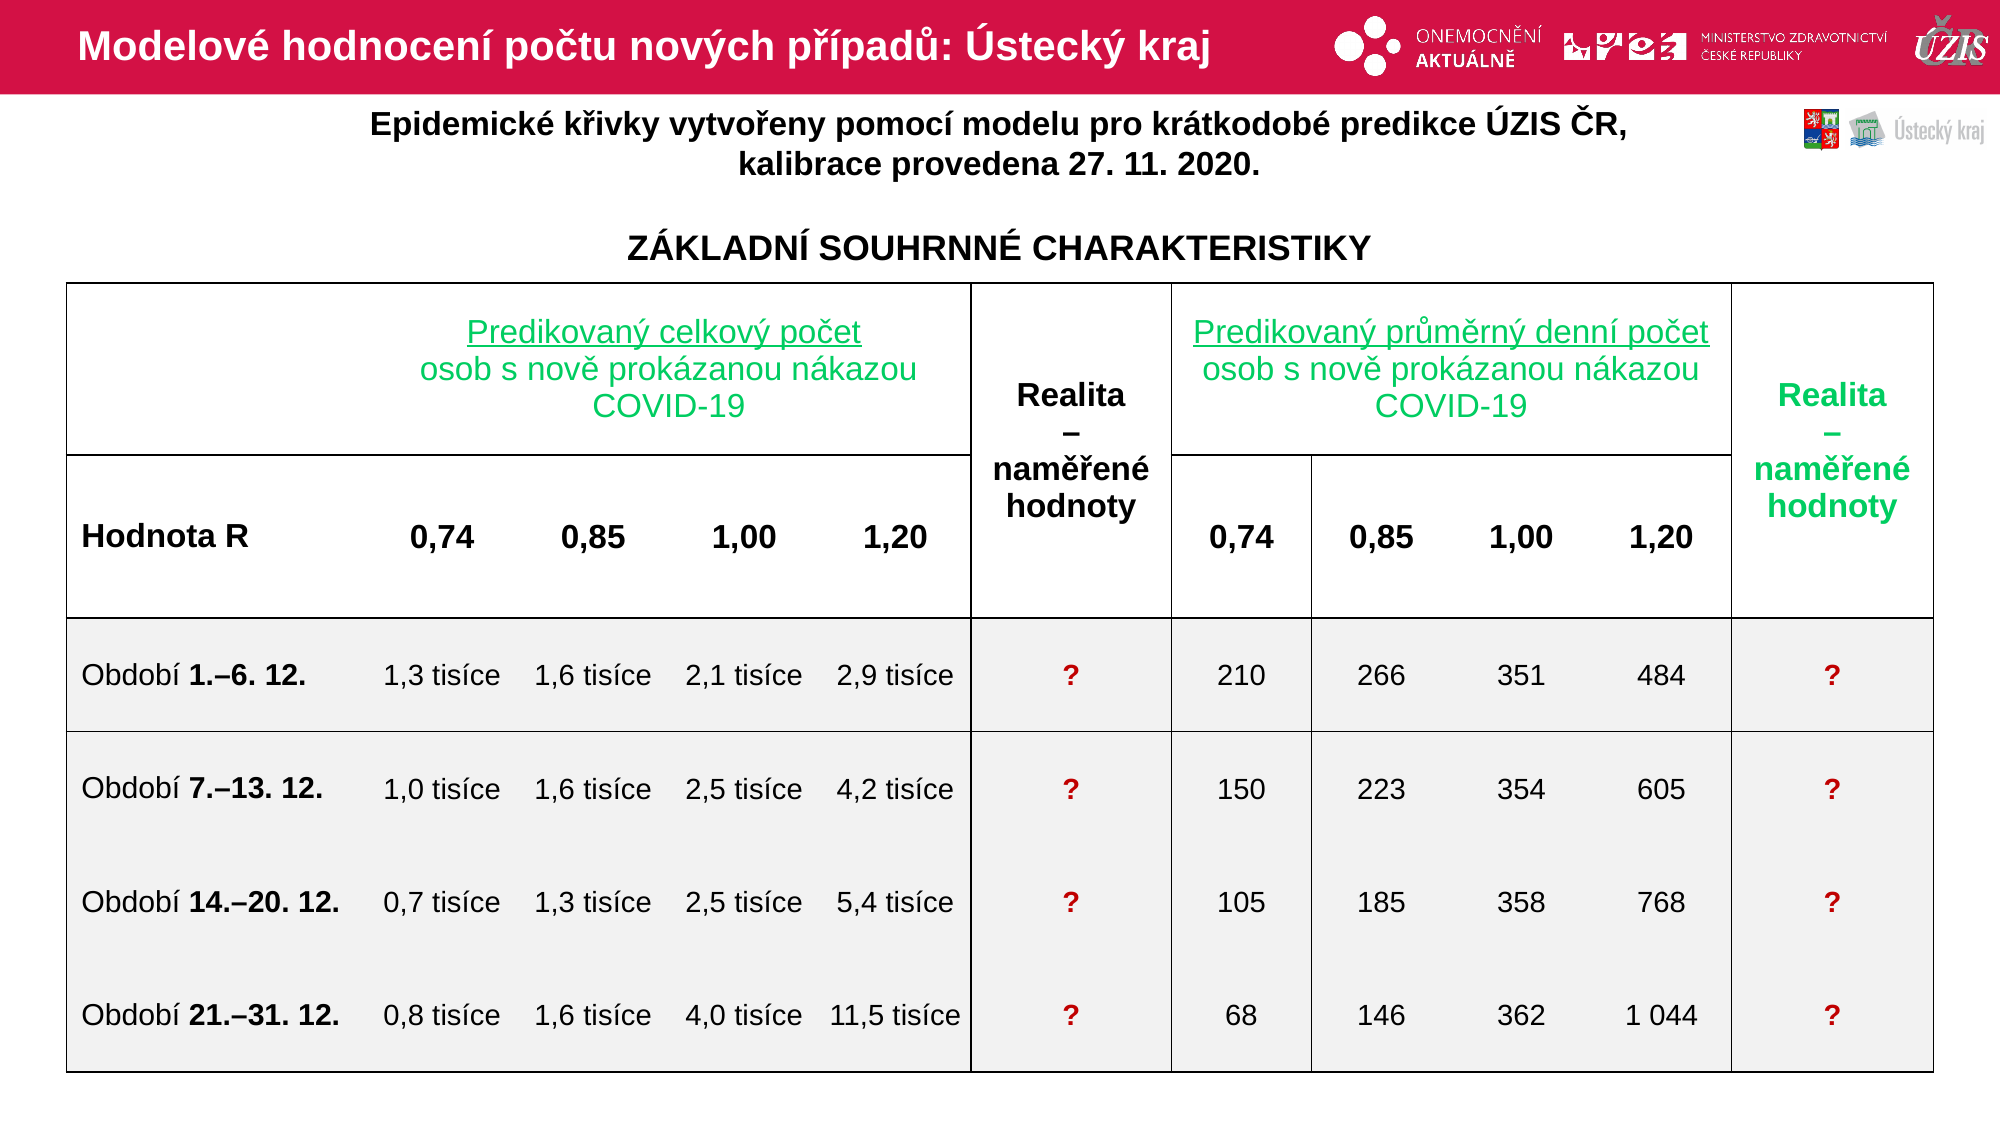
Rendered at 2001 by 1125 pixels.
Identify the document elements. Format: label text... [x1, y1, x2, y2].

table_cell 2,5 tisíce [669, 732, 820, 845]
table_cell 266 [1312, 619, 1451, 731]
table_cell 605 [1591, 732, 1731, 845]
table_cell 5,4 tisíce [820, 845, 970, 958]
table_cell 0,85 [1312, 456, 1451, 617]
table_cell ? [1732, 619, 1933, 731]
table_cell 4,2 tisíce [820, 732, 970, 845]
table_cell 0,74 [1172, 456, 1311, 617]
table_cell 68 [1172, 958, 1311, 1071]
table_cell ? [1732, 958, 1933, 1071]
table_cell 1,3 tisíce [518, 845, 669, 958]
title Modelové hodnocení počtu nových případů: Ústecký kraj [62, 0, 1303, 95]
table_header Predikovaný průměrný denní počet osob s nově prokázanou nákazou COVID-19 [1172, 284, 1731, 454]
table_cell 4,0 tisíce [669, 958, 820, 1071]
table_cell ? [1732, 845, 1933, 958]
table_header Realita – naměřené hodnoty [972, 284, 1171, 617]
table_cell 223 [1312, 732, 1451, 845]
table_cell 11,5 tisíce [820, 958, 970, 1071]
table_cell Období 14.–20. 12. [67, 845, 367, 958]
table_cell 1,6 tisíce [518, 958, 669, 1071]
table_header [67, 284, 367, 454]
table_cell 0,7 tisíce [367, 845, 518, 958]
text_box Epidemické křivky vytvořeny pomocí modelu pro krátkodobé predikce ÚZIS ČR, kalibrace provedena 27. 11. 2020. ZÁKLADNÍ SOUHRNNÉ CHARAKTERISTIKY [0, 94, 2000, 275]
table_cell 768 [1591, 845, 1731, 958]
table_cell 210 [1172, 619, 1311, 731]
table_cell 1,3 tisíce [367, 619, 518, 731]
table_cell Období 7.–13. 12. [67, 732, 367, 845]
table_cell Období 1.–6. 12. [67, 619, 367, 731]
table_cell 354 [1451, 732, 1591, 845]
table_cell Období 21.–31. 12. [67, 958, 367, 1071]
table_cell 1,0 tisíce [367, 732, 518, 845]
table_cell 0,8 tisíce [367, 958, 518, 1071]
picture [1334, 16, 1542, 76]
table_cell 1,6 tisíce [518, 619, 669, 731]
table_cell 0,85 [518, 456, 669, 617]
table_cell ? [972, 958, 1171, 1071]
table_cell 1,6 tisíce [518, 732, 669, 845]
picture [1915, 15, 1989, 66]
table_cell 362 [1451, 958, 1591, 1071]
table_cell 2,5 tisíce [669, 845, 820, 958]
table_cell ? [972, 845, 1171, 958]
table_cell 105 [1172, 845, 1311, 958]
table_cell 146 [1312, 958, 1451, 1071]
table_cell 0,74 [367, 456, 518, 617]
table_cell 1,20 [820, 456, 970, 617]
table_header Realita – naměřené hodnoty [1732, 284, 1933, 617]
table_cell 484 [1591, 619, 1731, 731]
table_cell ? [972, 619, 1171, 731]
table_cell 1 044 [1591, 958, 1731, 1071]
table_cell 358 [1451, 845, 1591, 958]
table_cell 1,00 [669, 456, 820, 617]
table_cell 2,9 tisíce [820, 619, 970, 731]
table_cell 2,1 tisíce [669, 619, 820, 731]
table_cell 1,00 [1451, 456, 1591, 617]
table_cell Hodnota R [67, 456, 367, 617]
table_header Predikovaný celkový počet osob s nově prokázanou nákazou COVID-19 [367, 284, 970, 454]
picture [1563, 31, 1888, 60]
table_cell 1,20 [1591, 456, 1731, 617]
table_cell ? [972, 732, 1171, 845]
table_cell 351 [1451, 619, 1591, 731]
table_cell 150 [1172, 732, 1311, 845]
table_cell ? [1732, 732, 1933, 845]
table_cell 185 [1312, 845, 1451, 958]
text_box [1804, 108, 1987, 151]
